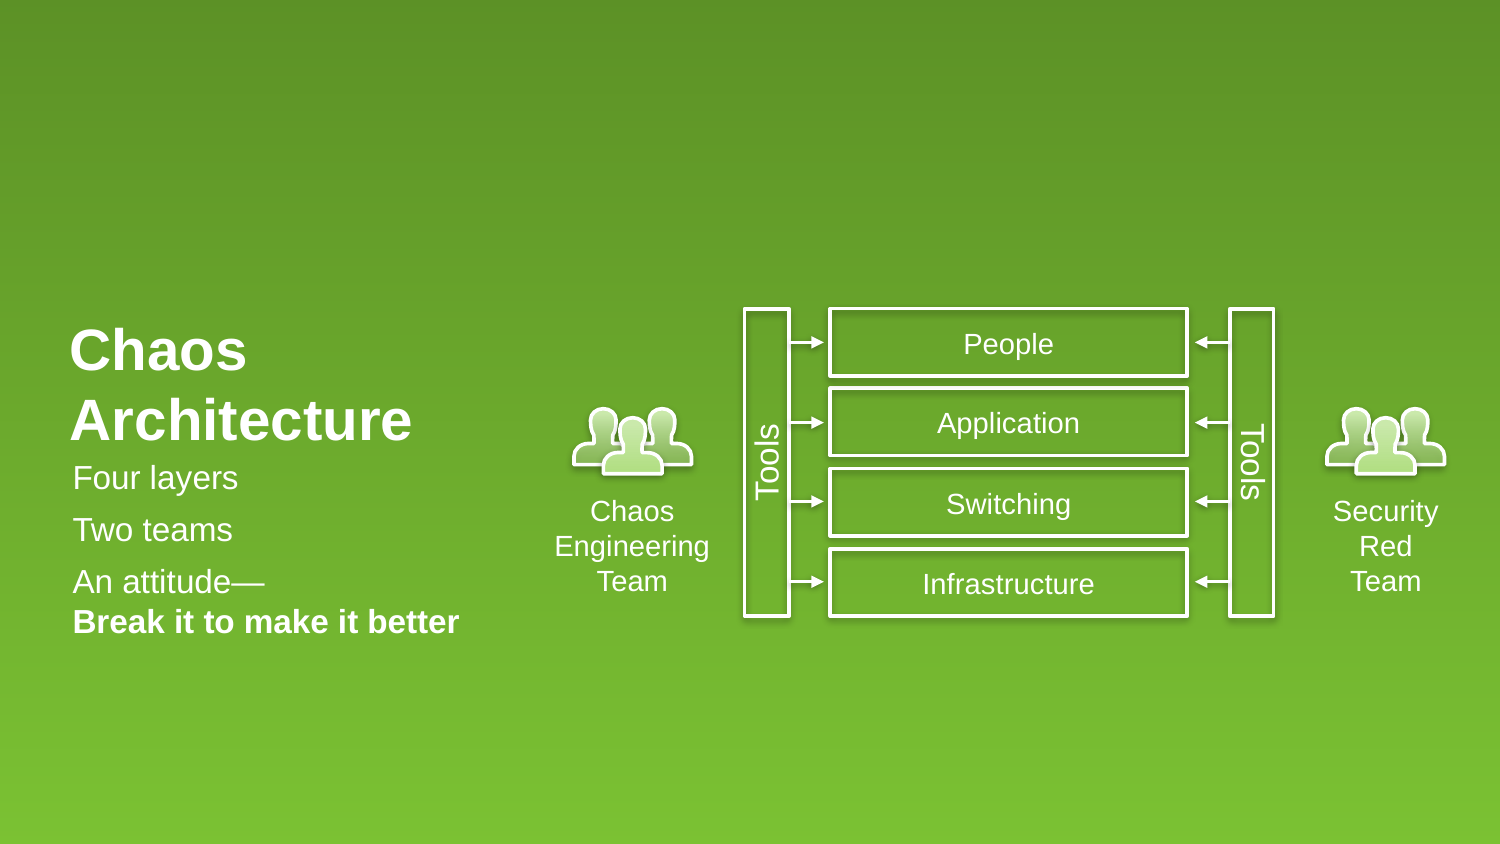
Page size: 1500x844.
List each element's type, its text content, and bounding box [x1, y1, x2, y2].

text_box [744, 517, 790, 617]
text_box [830, 387, 1188, 456]
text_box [573, 408, 691, 474]
text_box Application [922, 397, 1096, 448]
text_box [744, 308, 790, 408]
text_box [830, 548, 1188, 617]
text_box People [948, 317, 1070, 368]
text_box [830, 308, 1188, 377]
text_box Chaos Architecture [55, 234, 596, 466]
text_box Chaos Engineering Team [539, 484, 726, 605]
text_box Tools [1278, 408, 1282, 517]
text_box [1194, 308, 1274, 617]
text_box Four layers Two teams An attitude— Break it to make it better [57, 466, 515, 680]
text_box Security Red Team [1318, 484, 1454, 605]
text_box Tools [737, 408, 793, 517]
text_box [830, 468, 1188, 537]
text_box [1326, 408, 1444, 474]
